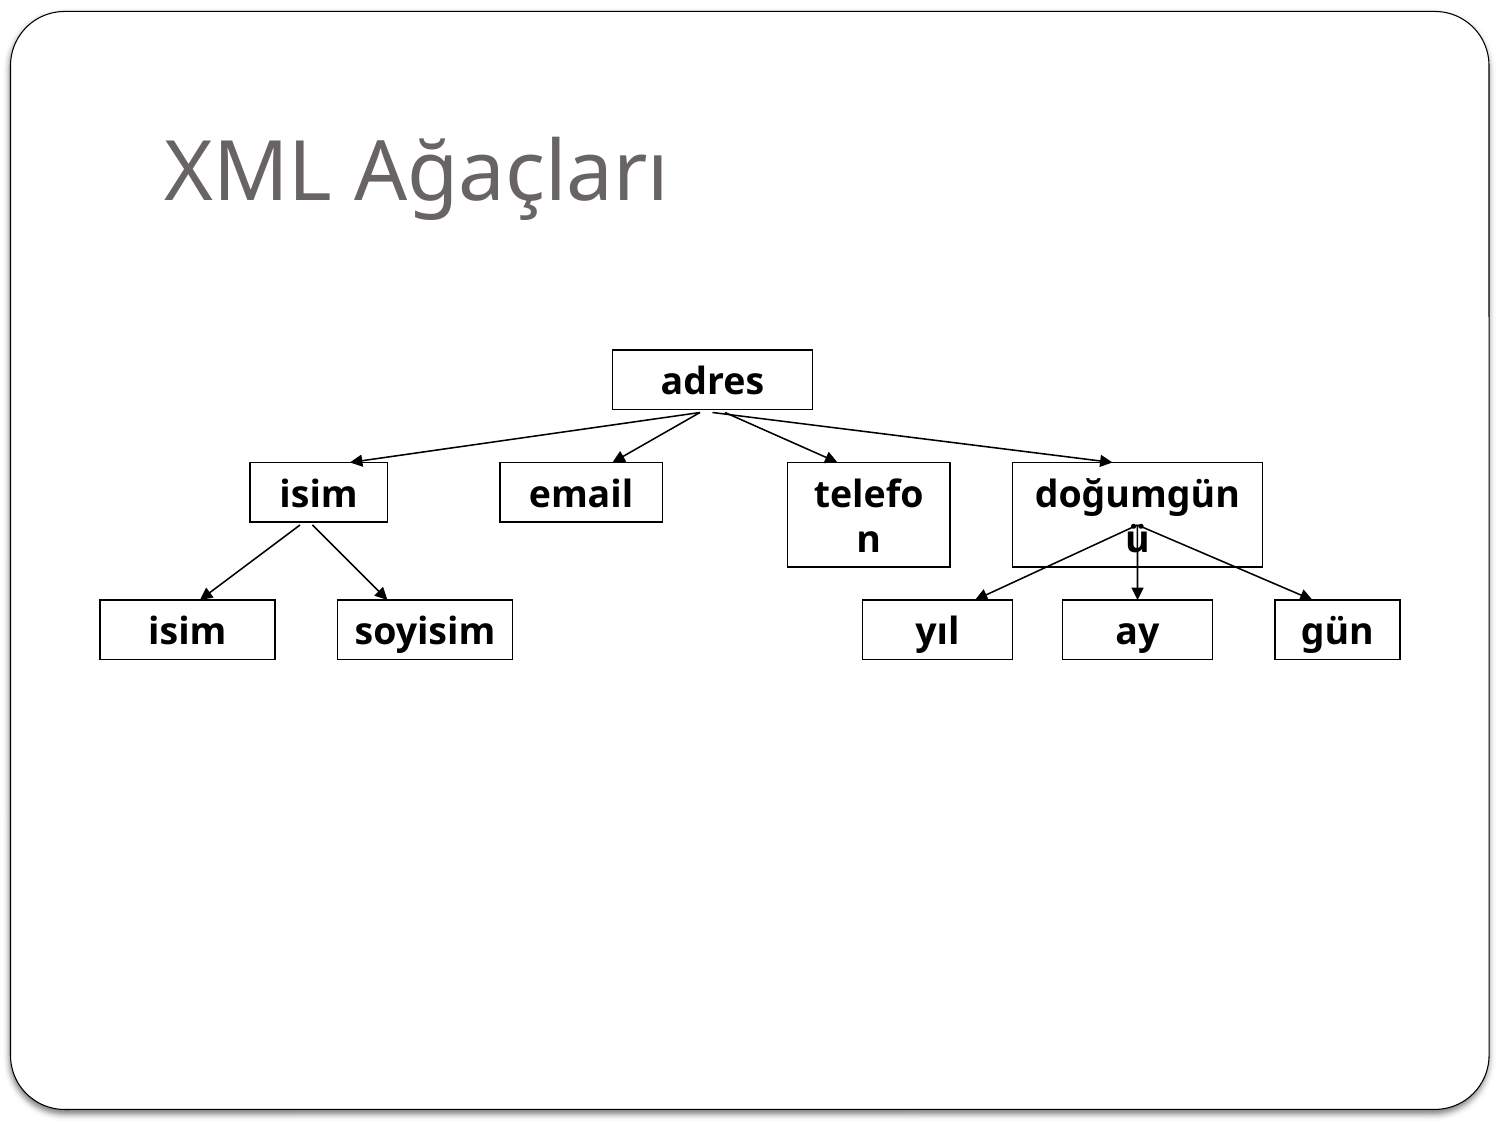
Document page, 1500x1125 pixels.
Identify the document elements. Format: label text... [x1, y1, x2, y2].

text_box adres [612, 349, 813, 410]
title XML Ağaçları [150, 45, 1425, 233]
text_box [712, 412, 1113, 468]
text_box telefon [787, 462, 950, 568]
text_box email [499, 462, 663, 523]
text_box isim [99, 599, 275, 660]
text_box [312, 524, 388, 601]
text_box [1137, 524, 1313, 601]
text_box [732, 416, 838, 464]
text_box [975, 525, 1137, 601]
text_box [612, 412, 701, 463]
text_box soyisim [337, 599, 513, 660]
text_box ay [1062, 599, 1213, 660]
text_box isim [249, 462, 388, 523]
text_box [349, 412, 698, 467]
text_box gün [1275, 599, 1400, 660]
text_box yıl [862, 599, 1013, 660]
text_box [1131, 526, 1144, 601]
text_box [199, 524, 301, 601]
text_box doğumgünü [1012, 462, 1263, 568]
